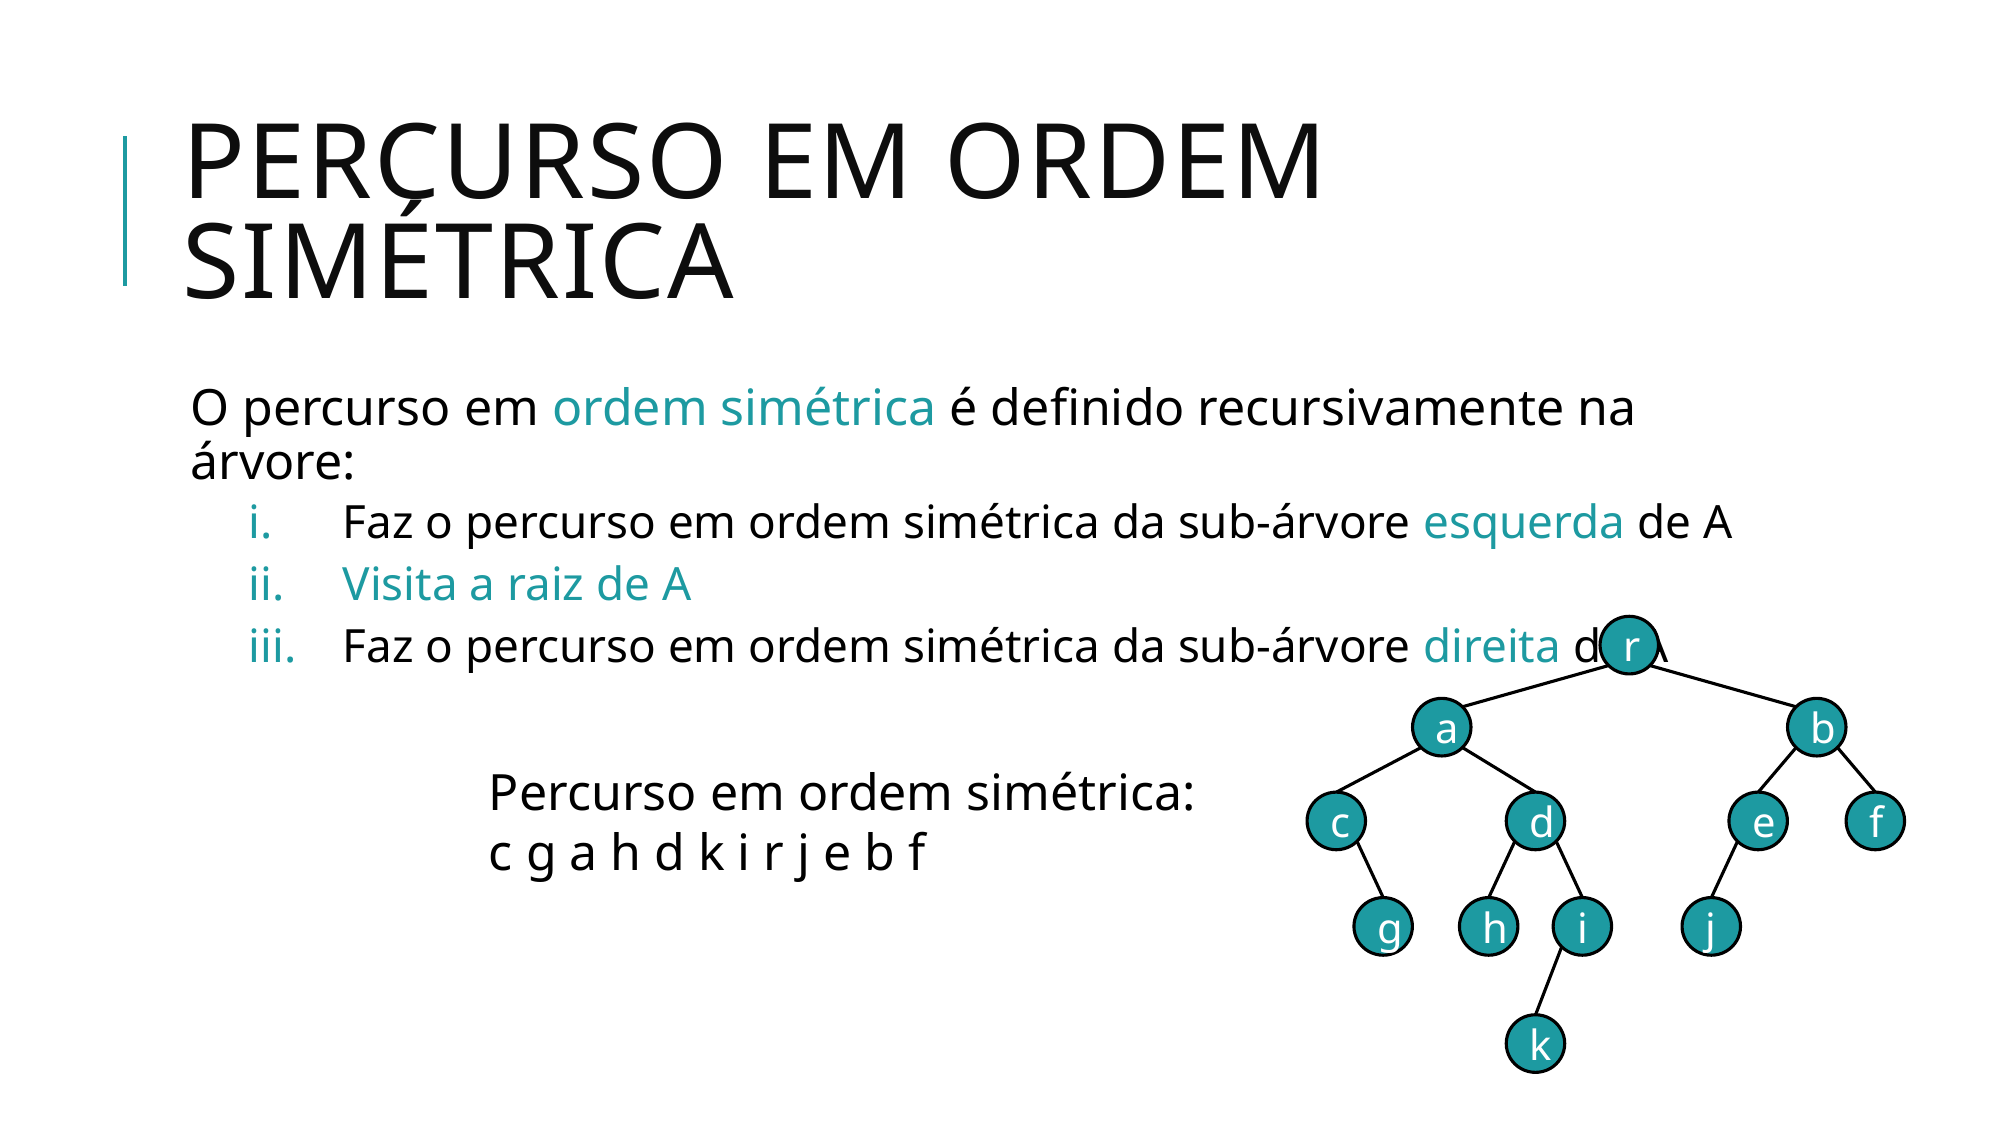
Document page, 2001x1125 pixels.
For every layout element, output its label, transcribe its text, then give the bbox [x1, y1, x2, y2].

title Percurso em Ordem Simétrica [168, 96, 1763, 342]
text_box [1306, 616, 1905, 1073]
text_box Percurso em ordem simétrica: c g a h d k i r j e b f [474, 752, 1211, 888]
list O percurso em ordem simétrica é definido recursivamente na árvore: Faz o percurso em ordem simétrica da sub-árvore esquerda de A Visita a raiz de A Faz o percurso em ordem simétrica da sub-árvore direita de A [168, 375, 1763, 1035]
